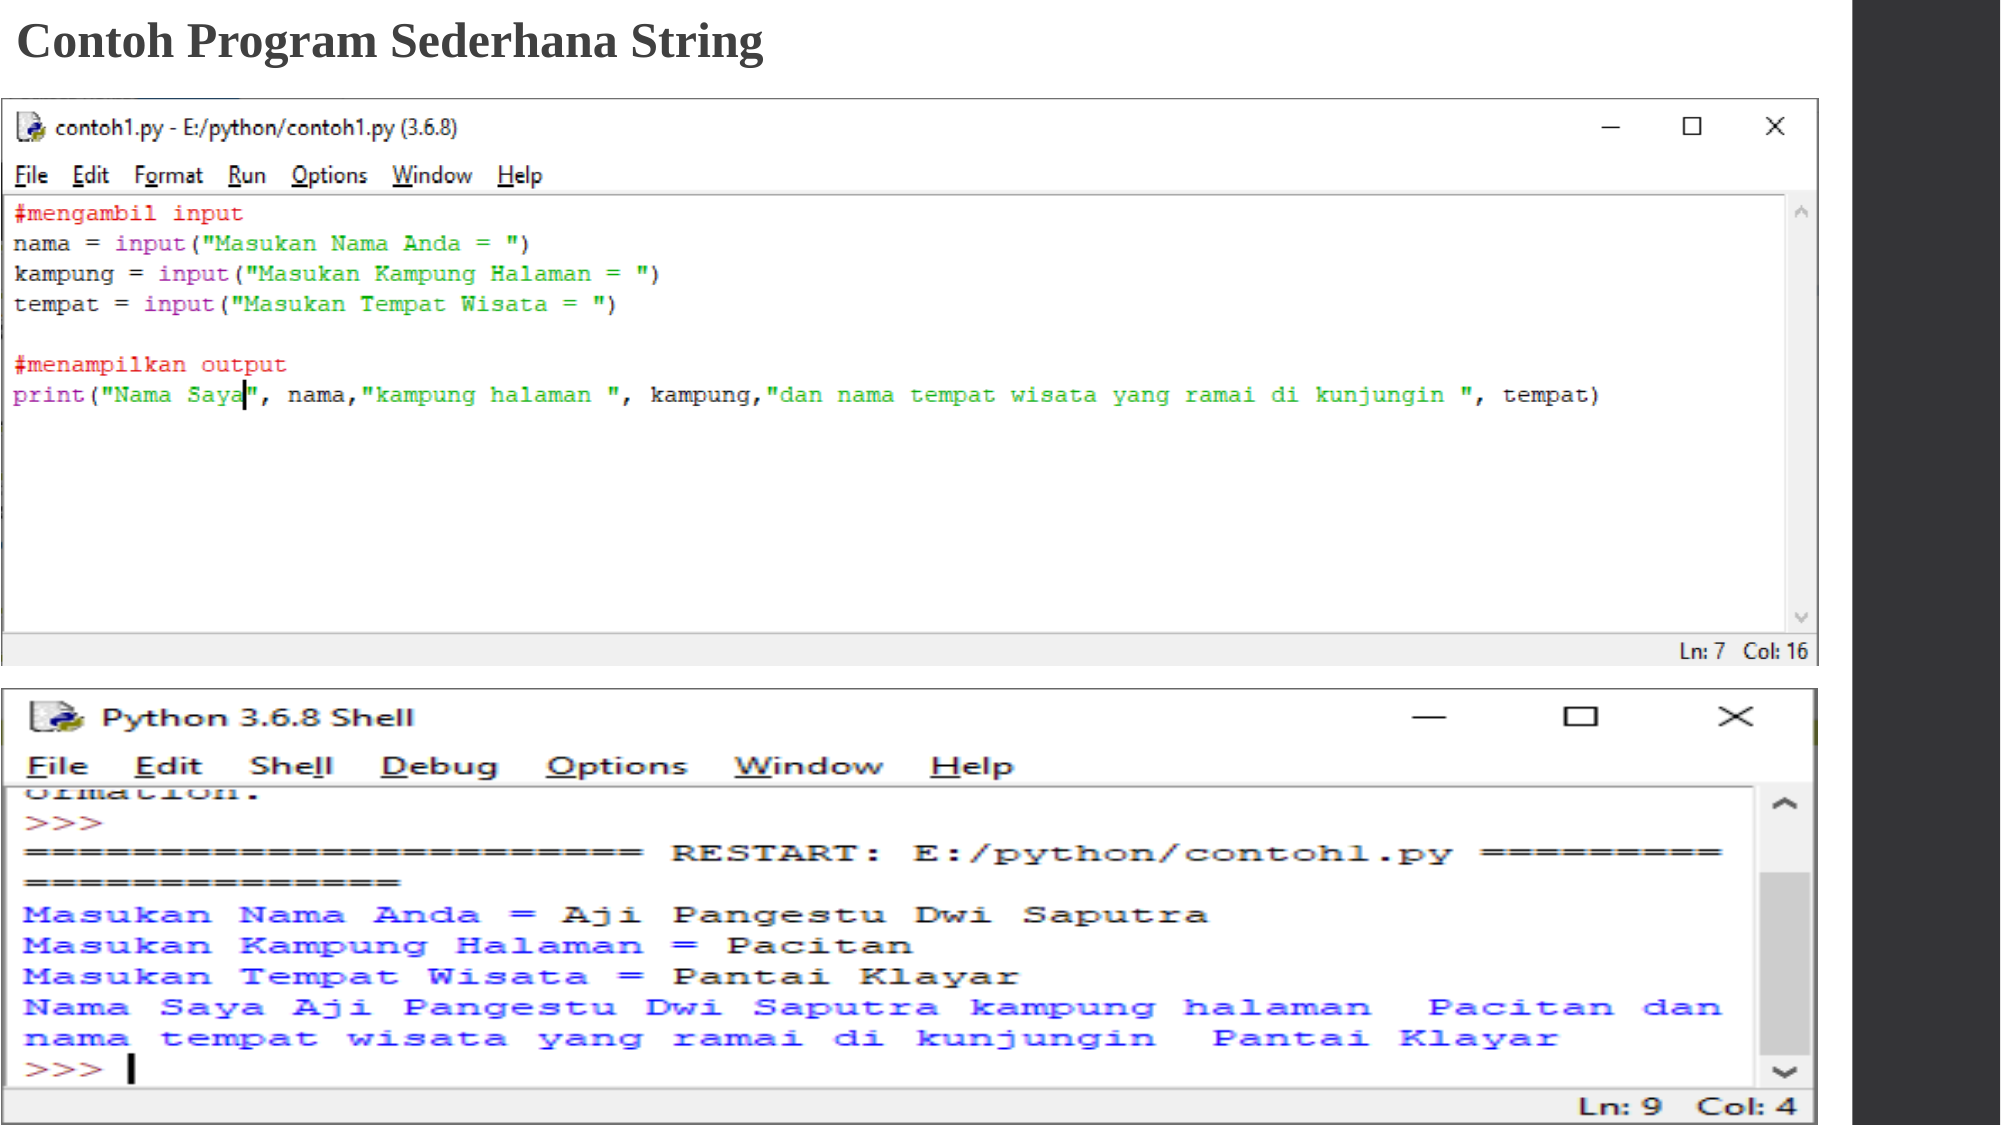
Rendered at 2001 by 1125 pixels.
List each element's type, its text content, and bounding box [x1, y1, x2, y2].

picture [1, 98, 1820, 666]
text_box Contoh Program Sederhana String [1, 0, 869, 75]
picture [1, 688, 1818, 1125]
